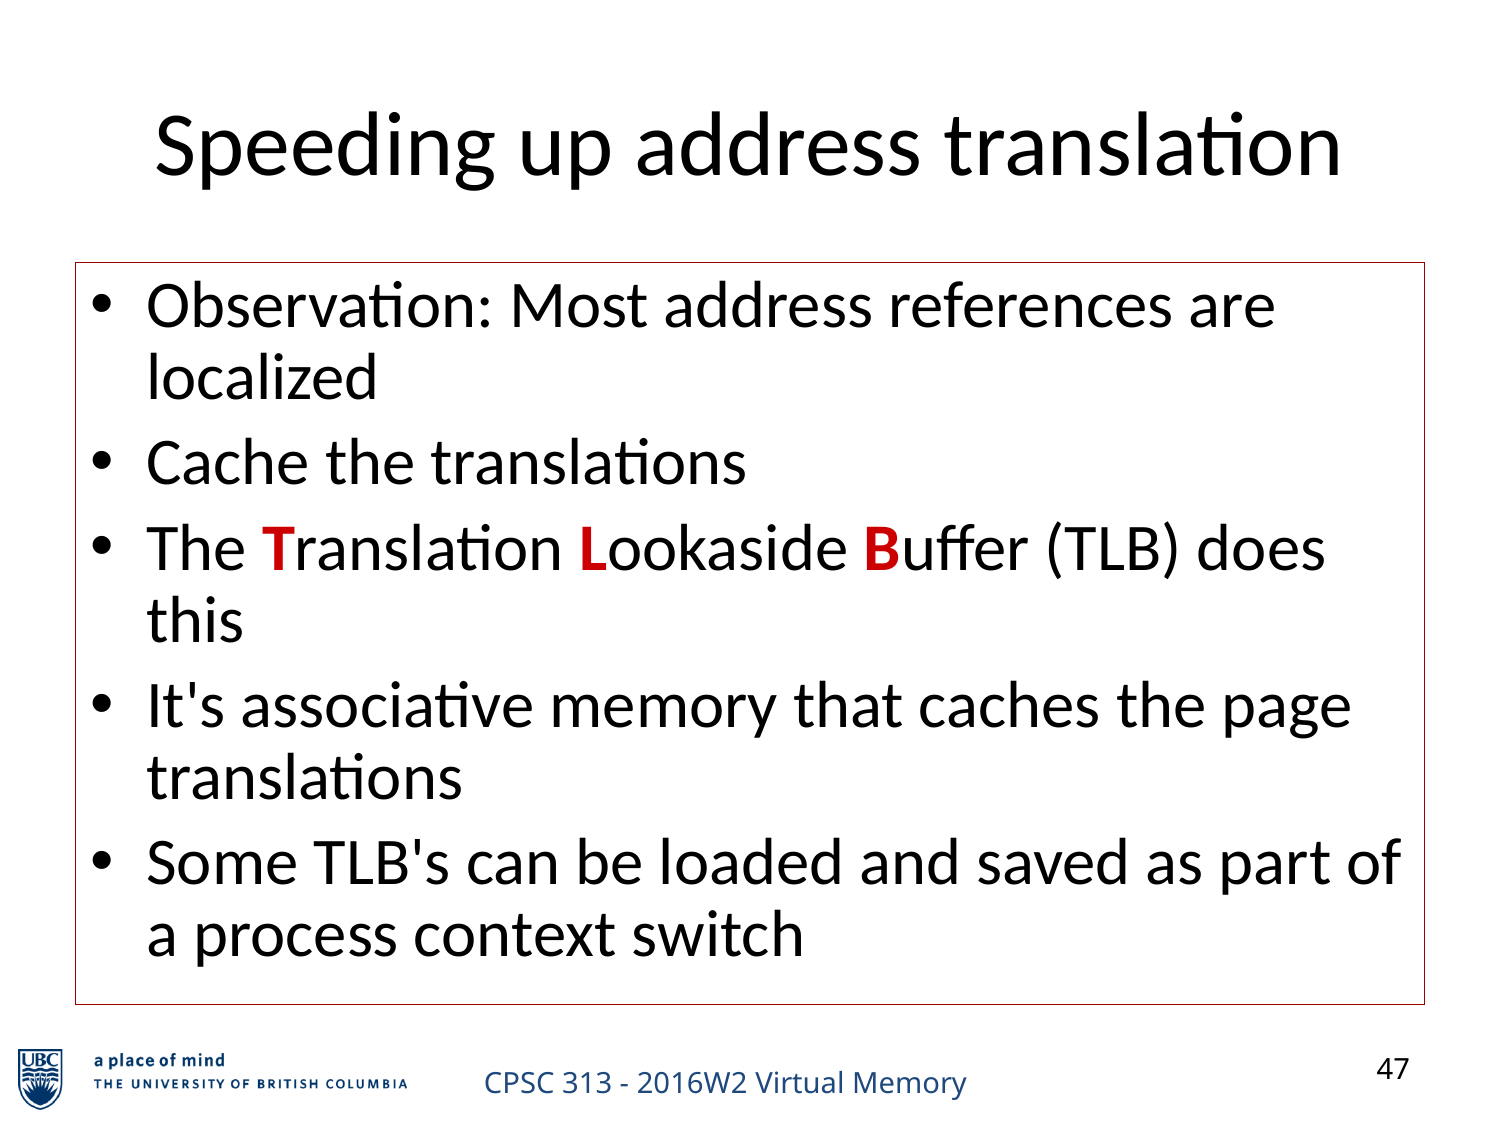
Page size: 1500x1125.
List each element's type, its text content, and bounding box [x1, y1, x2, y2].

title Speeding up address translation [75, 45, 1425, 233]
list Observation: Most address references are localized Cache the translations The Translation Lookaside Buffer (TLB) does this It's associative memory that caches the page translations Some TLB's can be loaded and saved as part of a process context switch [75, 262, 1425, 1005]
slide_number 47 [1074, 1042, 1425, 1103]
picture [18, 1049, 407, 1110]
